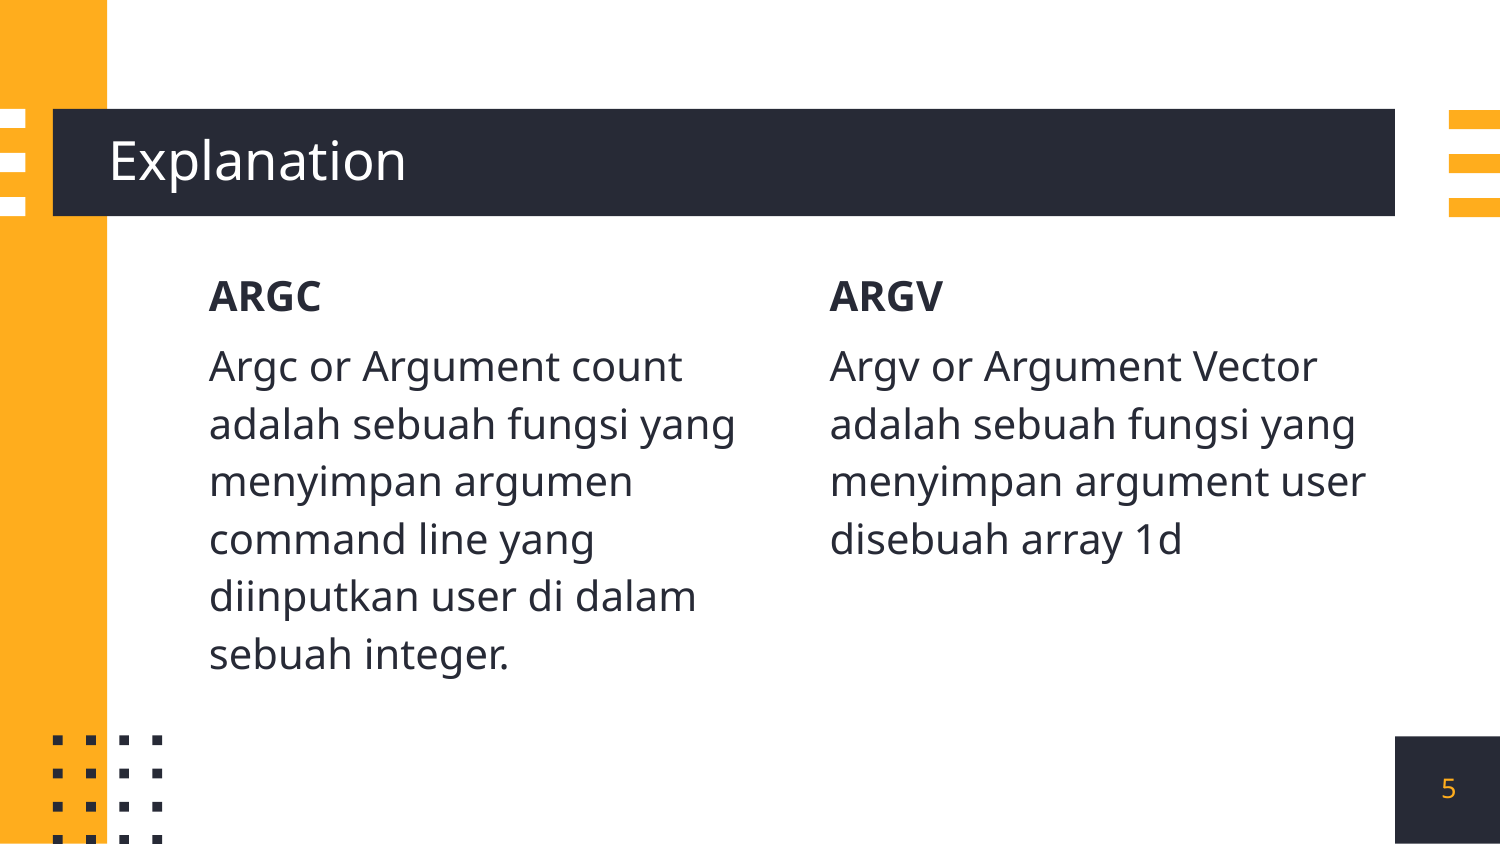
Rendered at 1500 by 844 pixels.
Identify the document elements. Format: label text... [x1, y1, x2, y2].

slide_number 5 [1395, 736, 1500, 844]
title Explanation [108, 108, 1396, 217]
list ARGC Argc or Argument count adalah sebuah fungsi yang menyimpan argumen command line yang diinputkan user di dalam sebuah integer. [192, 262, 758, 737]
list ARGV Argv or Argument Vector adalah sebuah fungsi yang menyimpan argument user disebuah array 1d [829, 262, 1396, 737]
